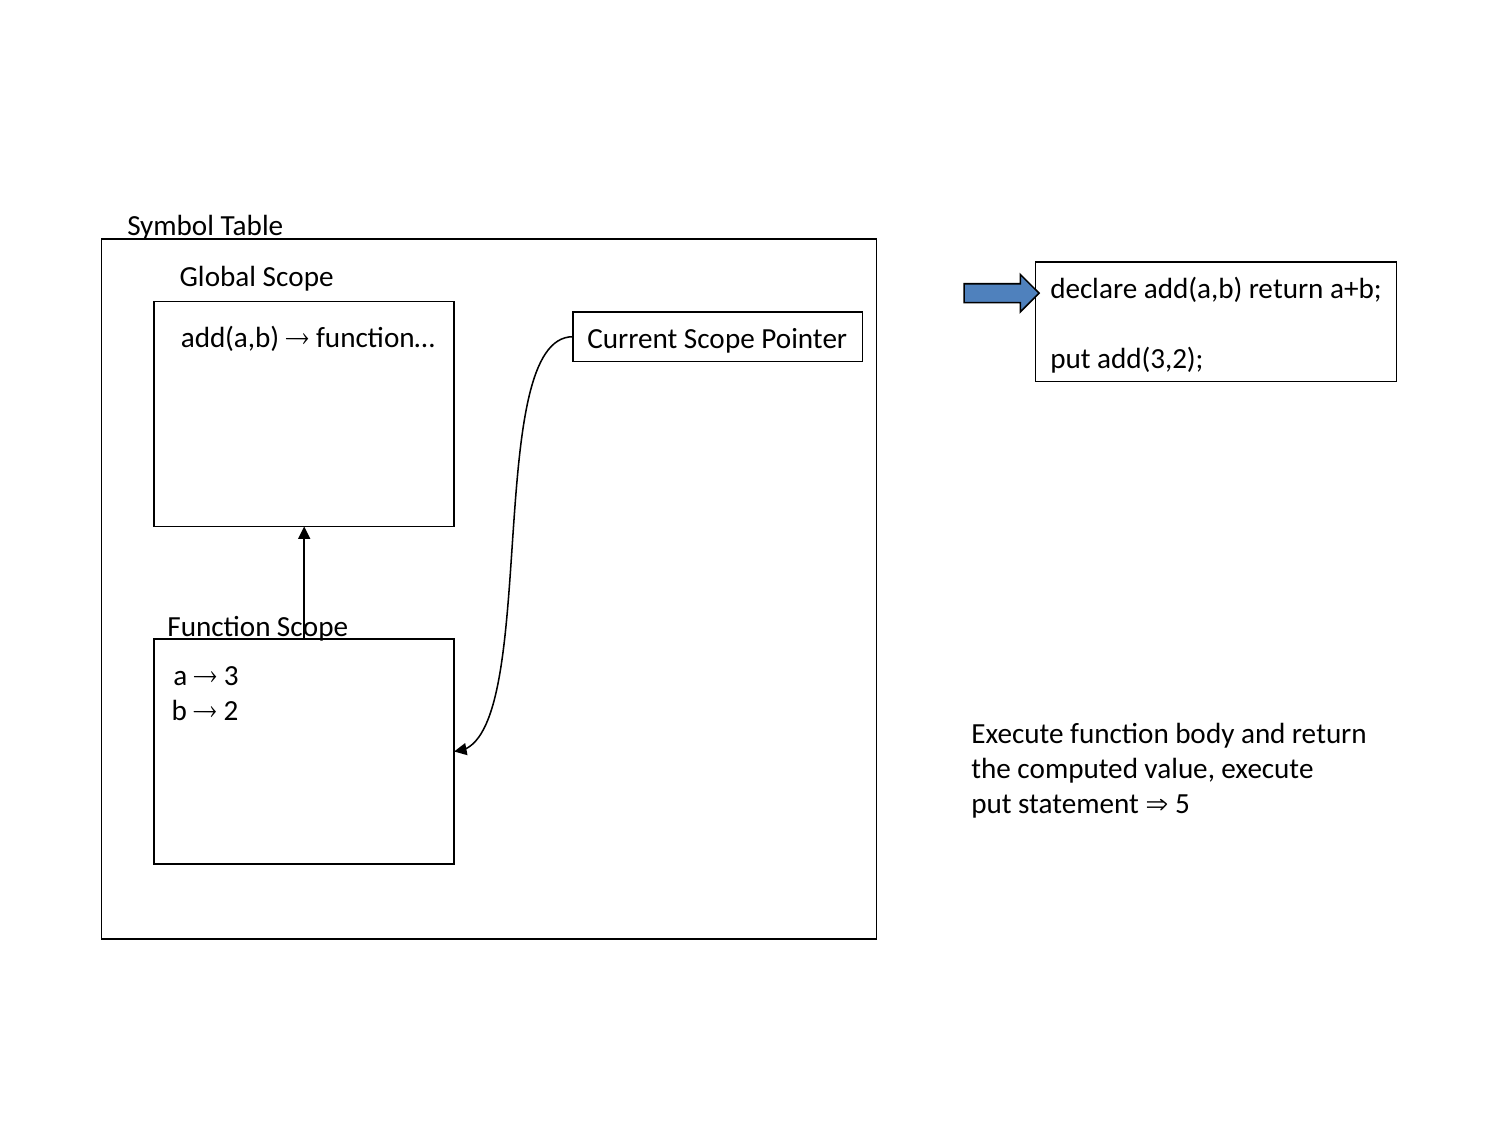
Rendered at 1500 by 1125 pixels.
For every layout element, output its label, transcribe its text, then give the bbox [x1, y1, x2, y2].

text_box [154, 638, 455, 864]
text_box b  2 [156, 684, 254, 734]
text_box add(a,b)  function… [166, 310, 451, 361]
text_box [154, 301, 455, 527]
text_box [453, 336, 572, 752]
text_box declare add(a,b) return a+b; put add(3,2); [1035, 261, 1397, 382]
text_box Global Scope [164, 249, 349, 300]
text_box Symbol Table [112, 199, 299, 250]
text_box Current Scope Pointer [572, 311, 863, 362]
text_box Execute function body and return the computed value, execute put statement  5 [956, 707, 1382, 828]
text_box Function Scope [152, 599, 370, 650]
text_box [101, 239, 877, 939]
text_box a  3 [158, 649, 254, 684]
text_box [964, 274, 1040, 312]
